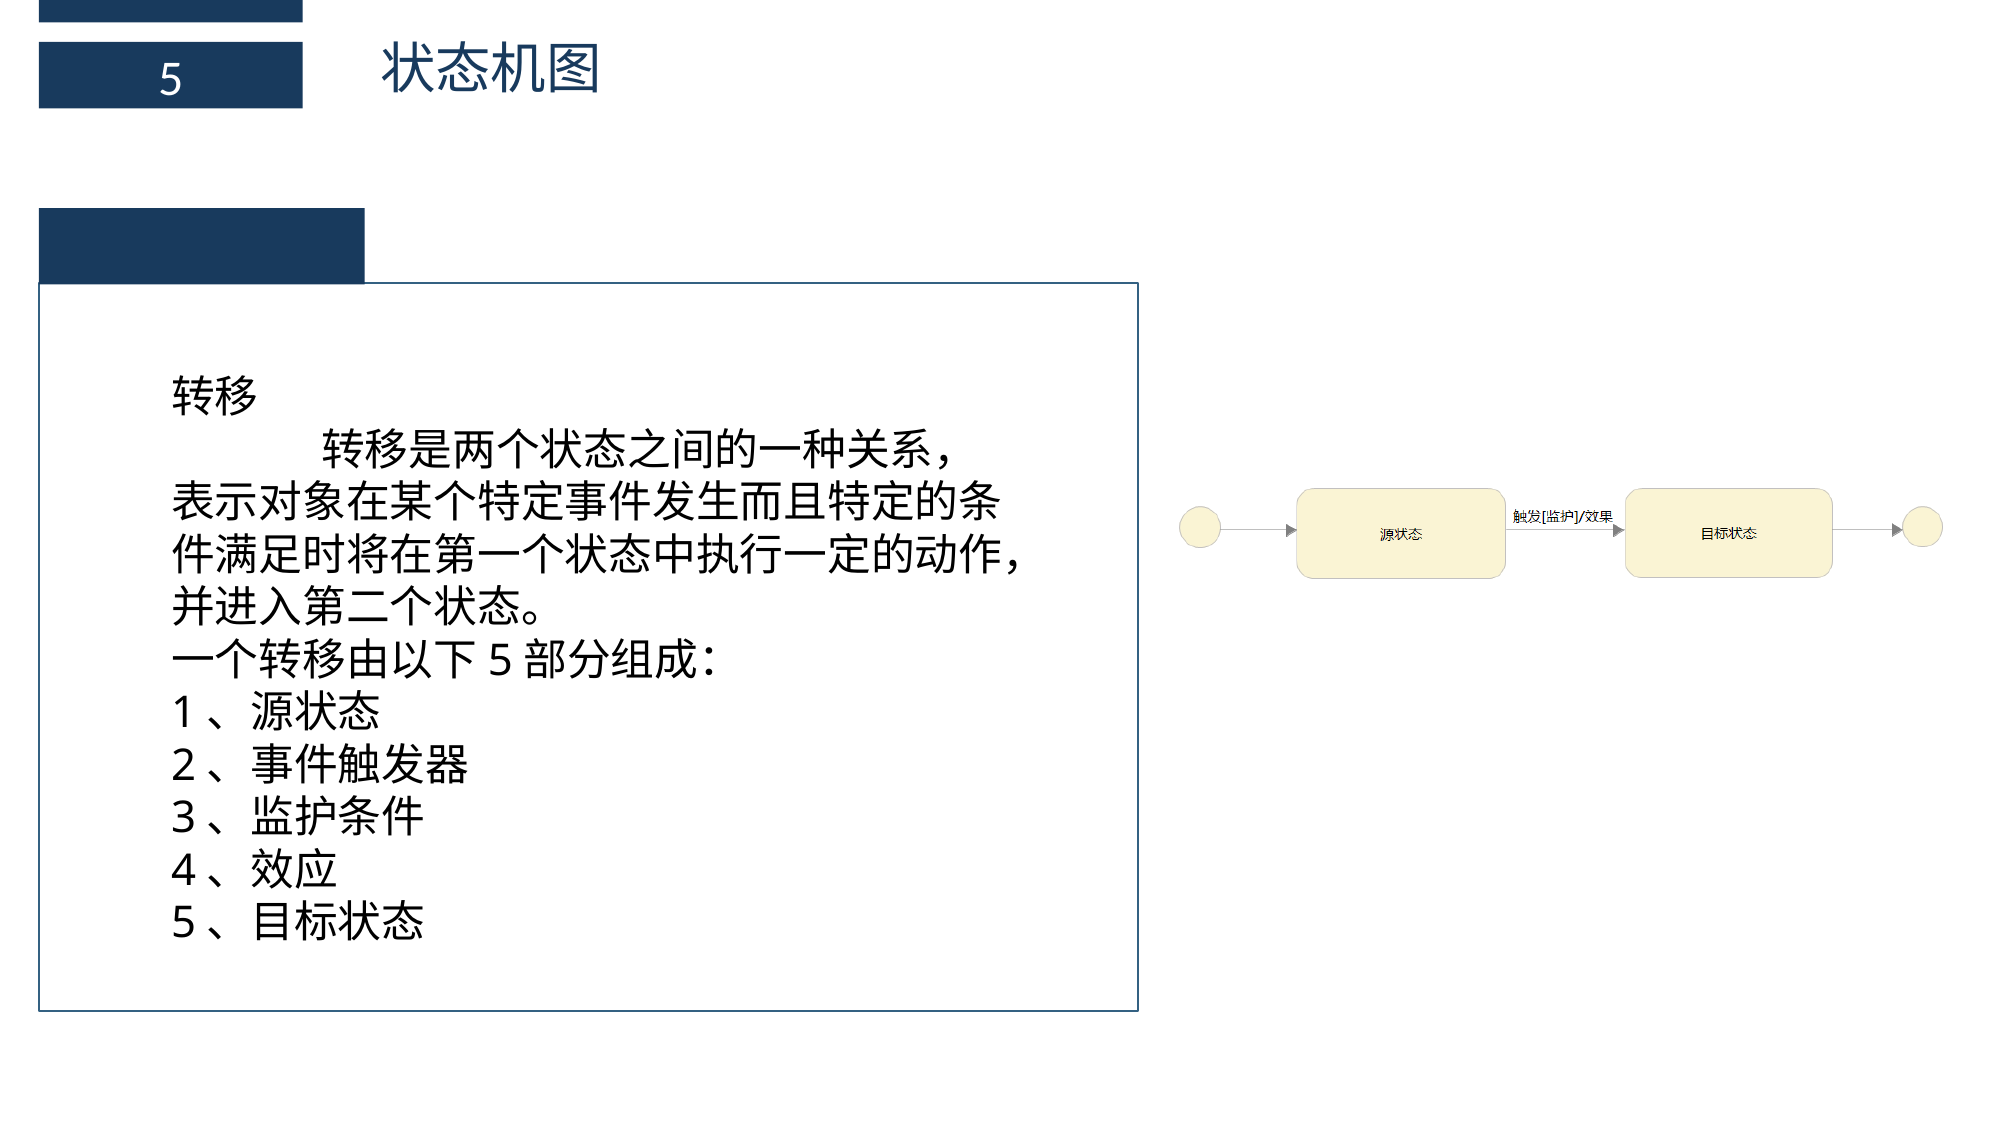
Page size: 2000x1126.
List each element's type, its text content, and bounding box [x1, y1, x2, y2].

picture [1166, 467, 2000, 630]
text_box 状态机图 [365, 26, 1359, 108]
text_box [38, 207, 1139, 1012]
text_box [37, 0, 305, 24]
text_box 5 [37, 40, 305, 111]
text_box [366, 22, 1360, 105]
